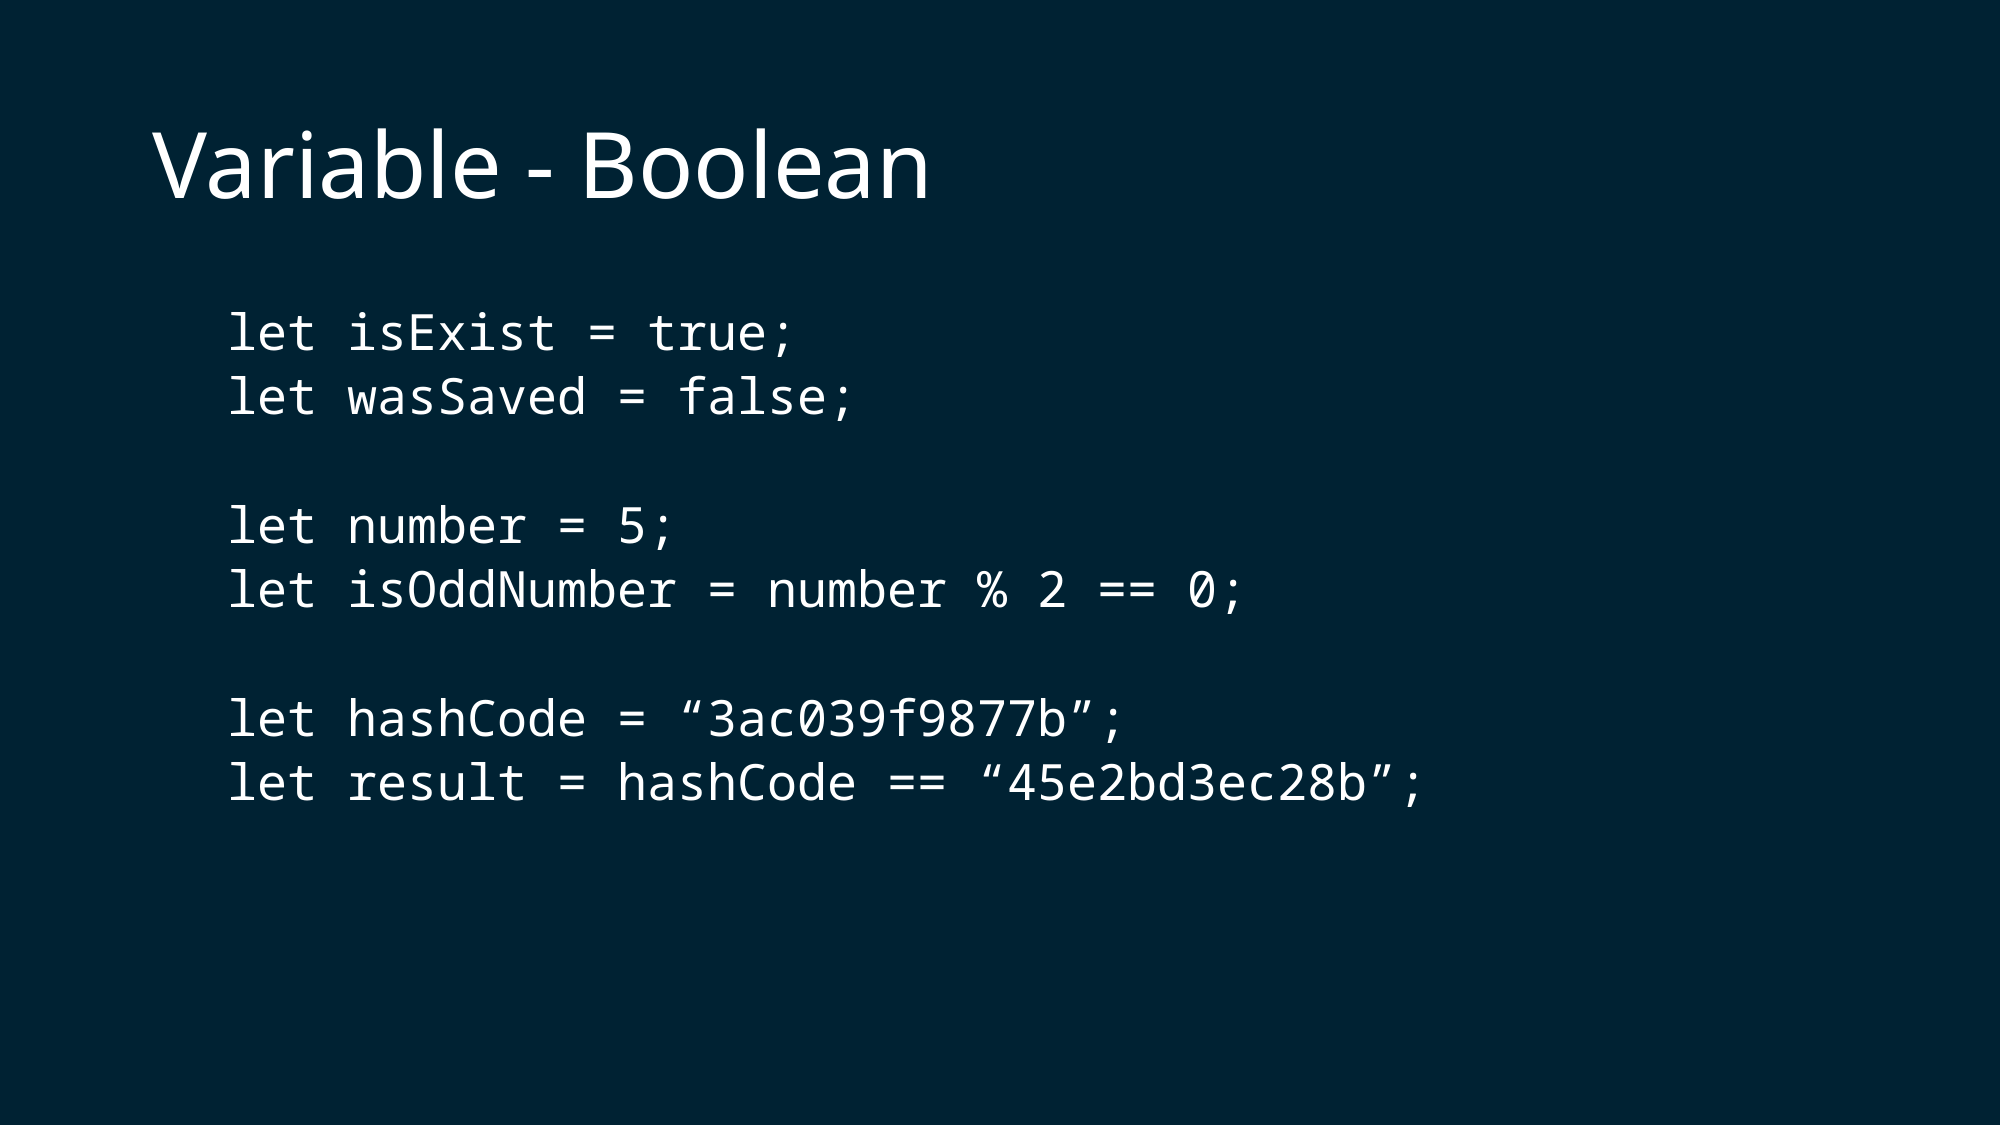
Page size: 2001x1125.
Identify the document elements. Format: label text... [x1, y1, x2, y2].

title Variable - Boolean [137, 59, 1863, 278]
list let isExist = true; let wasSaved = false; let number = 5; let isOddNumber = number % 2 == 0; let hashCode = “3ac039f9877b”; let result = hashCode == “45e2bd3ec28b”; [137, 299, 1863, 1014]
